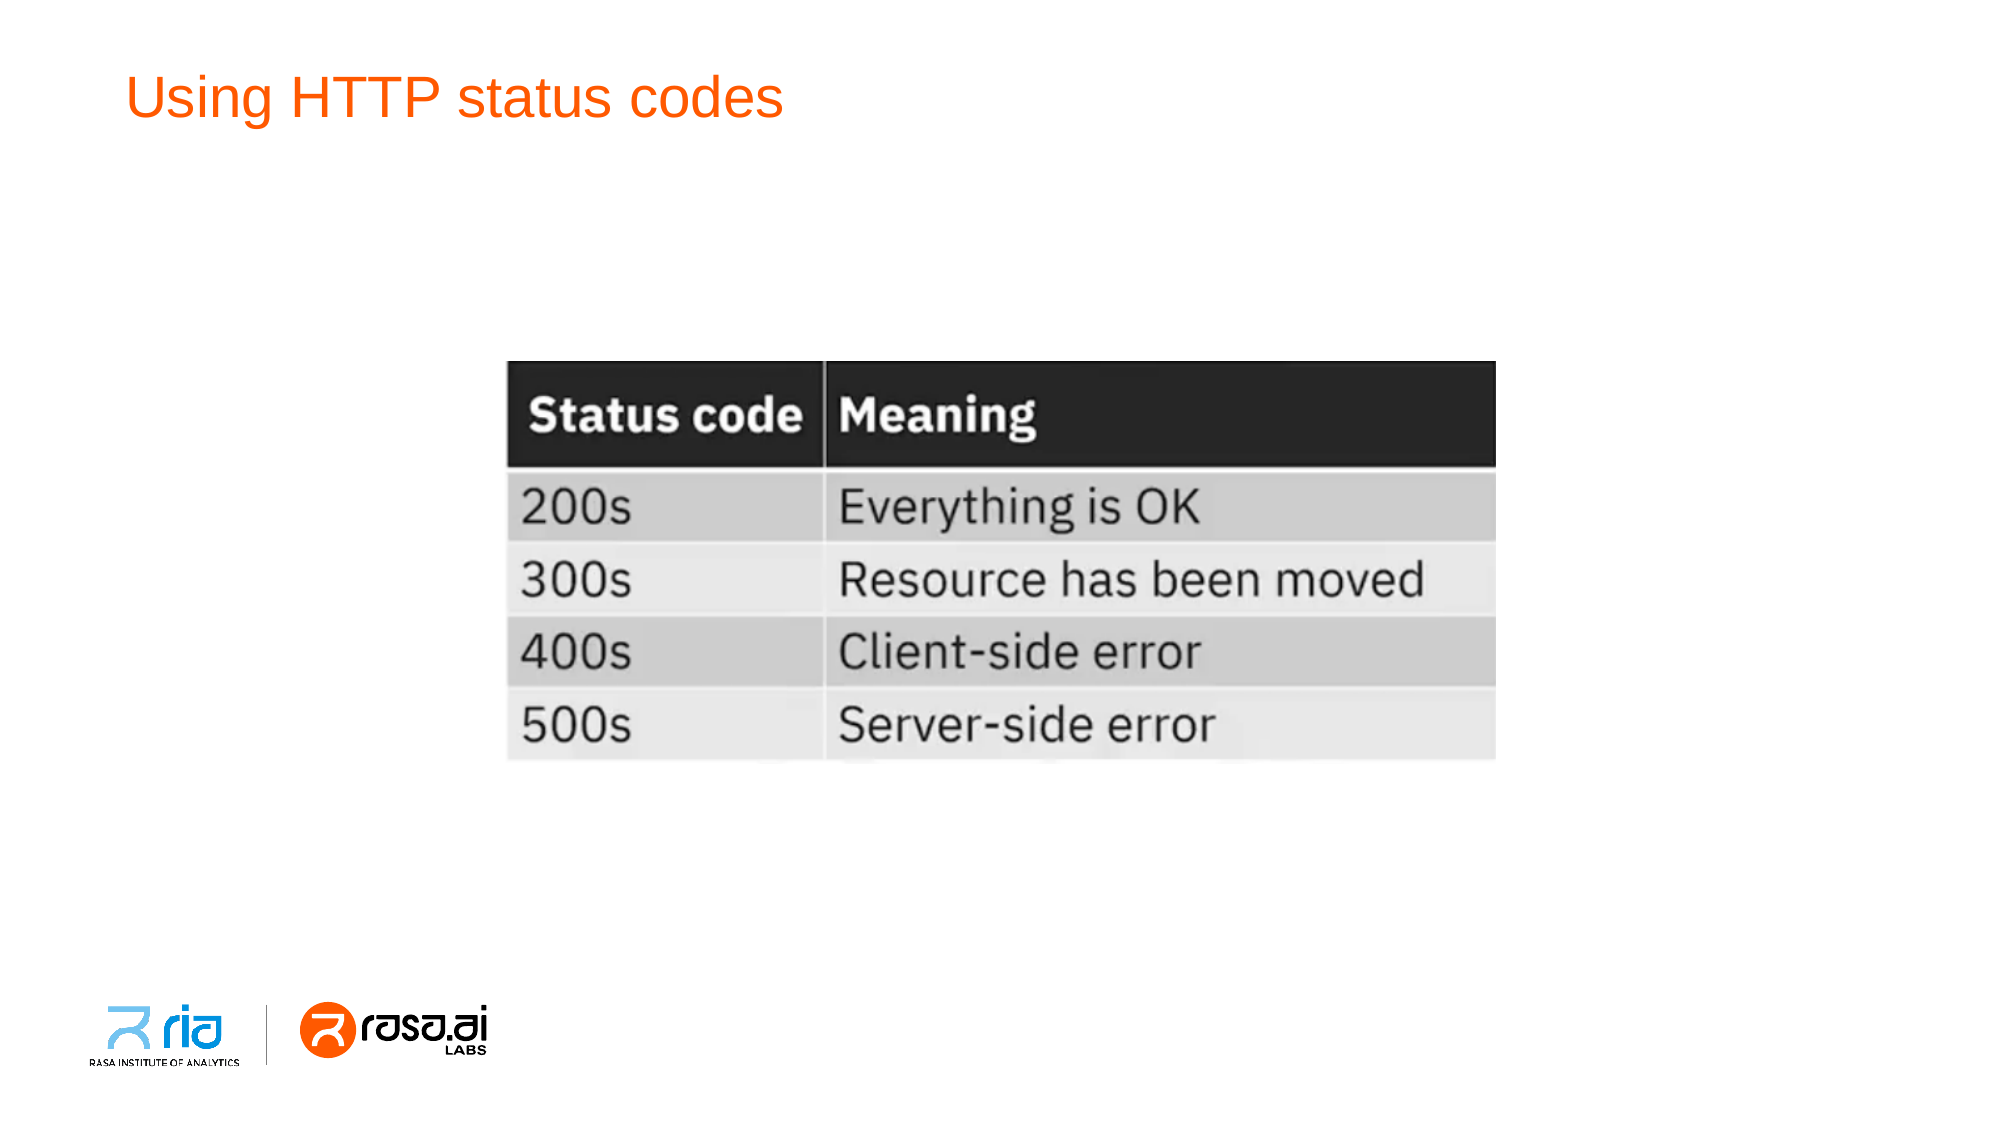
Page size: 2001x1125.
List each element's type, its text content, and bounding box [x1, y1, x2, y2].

picture [504, 360, 1496, 764]
picture [78, 992, 250, 1078]
title Using HTTP status codes [125, 59, 1791, 131]
